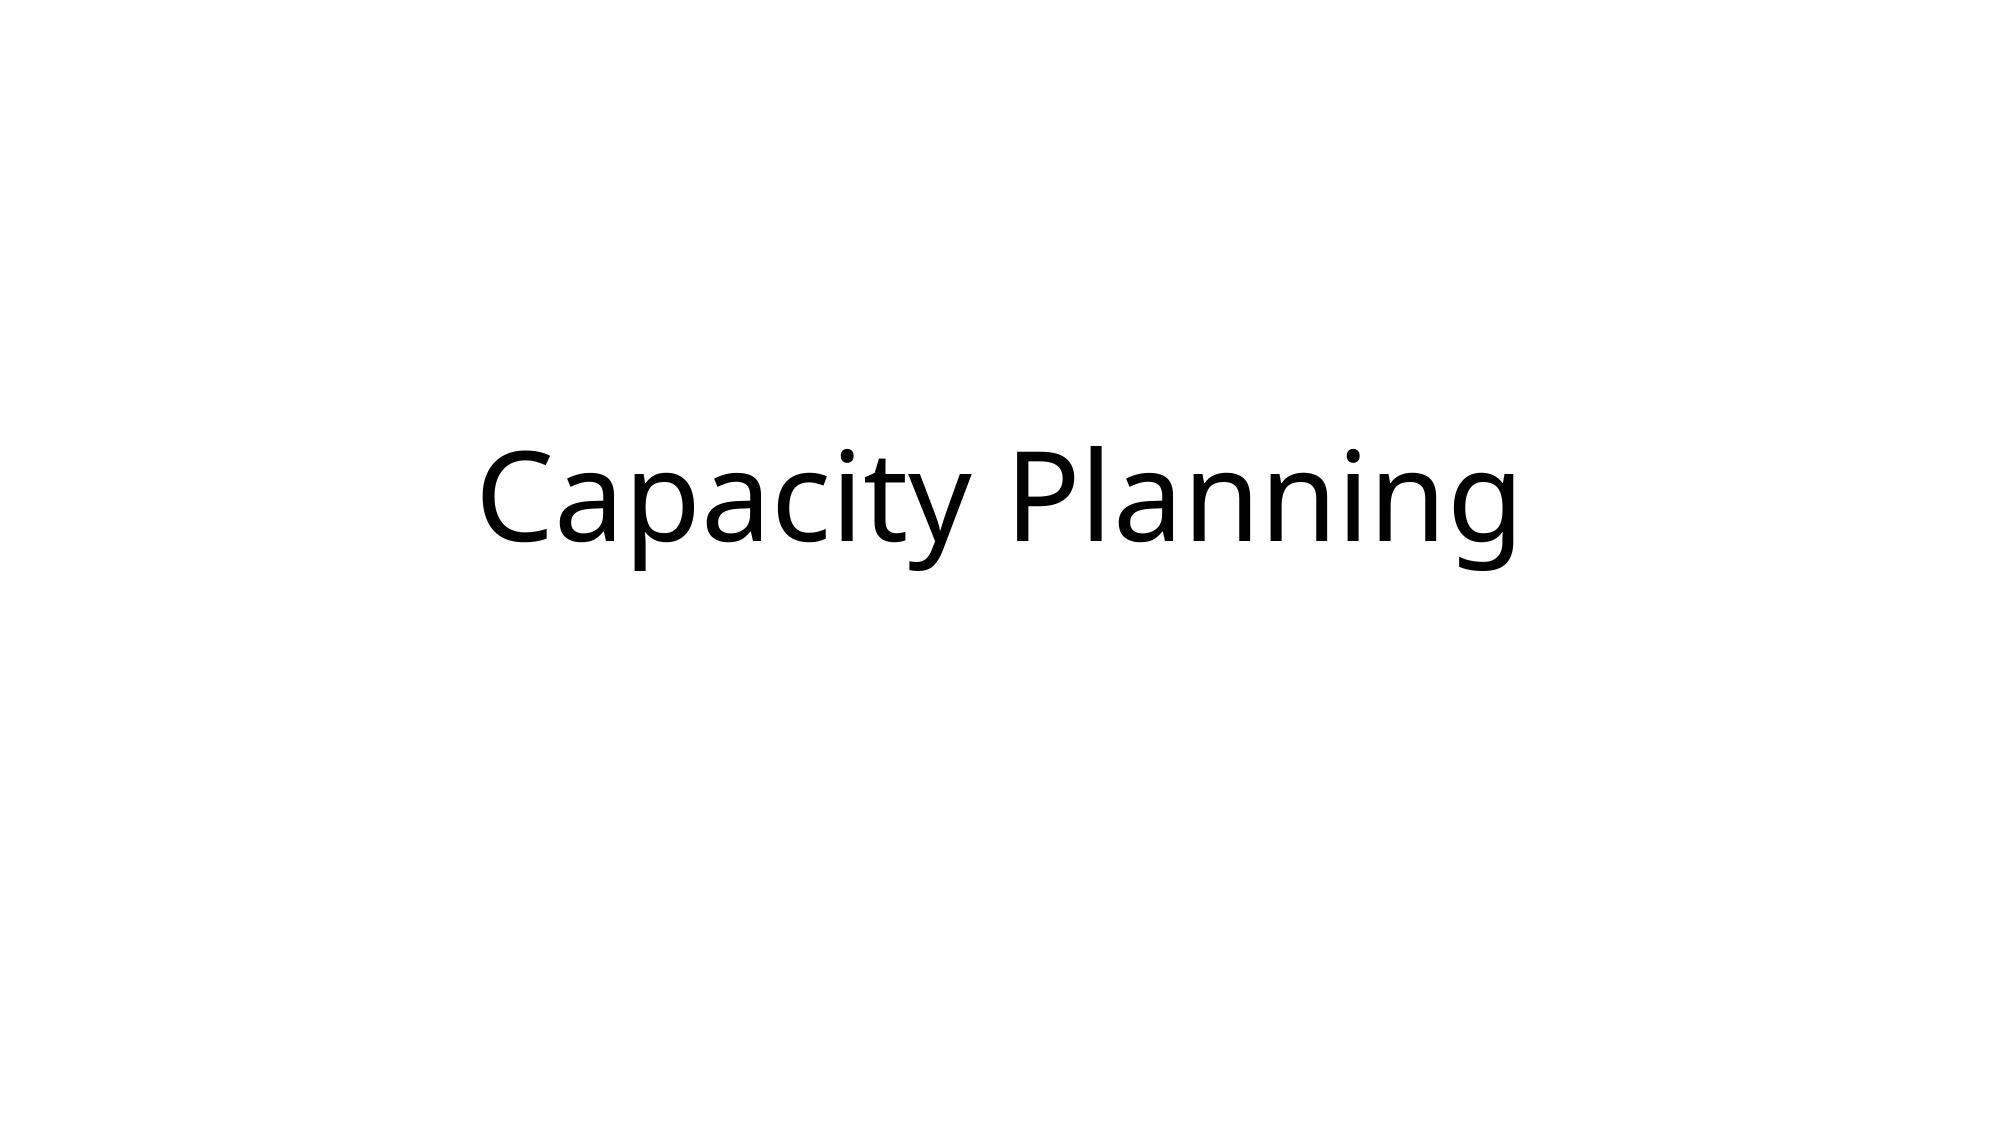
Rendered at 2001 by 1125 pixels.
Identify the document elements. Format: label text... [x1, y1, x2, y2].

title Capacity Planning [249, 184, 1750, 576]
